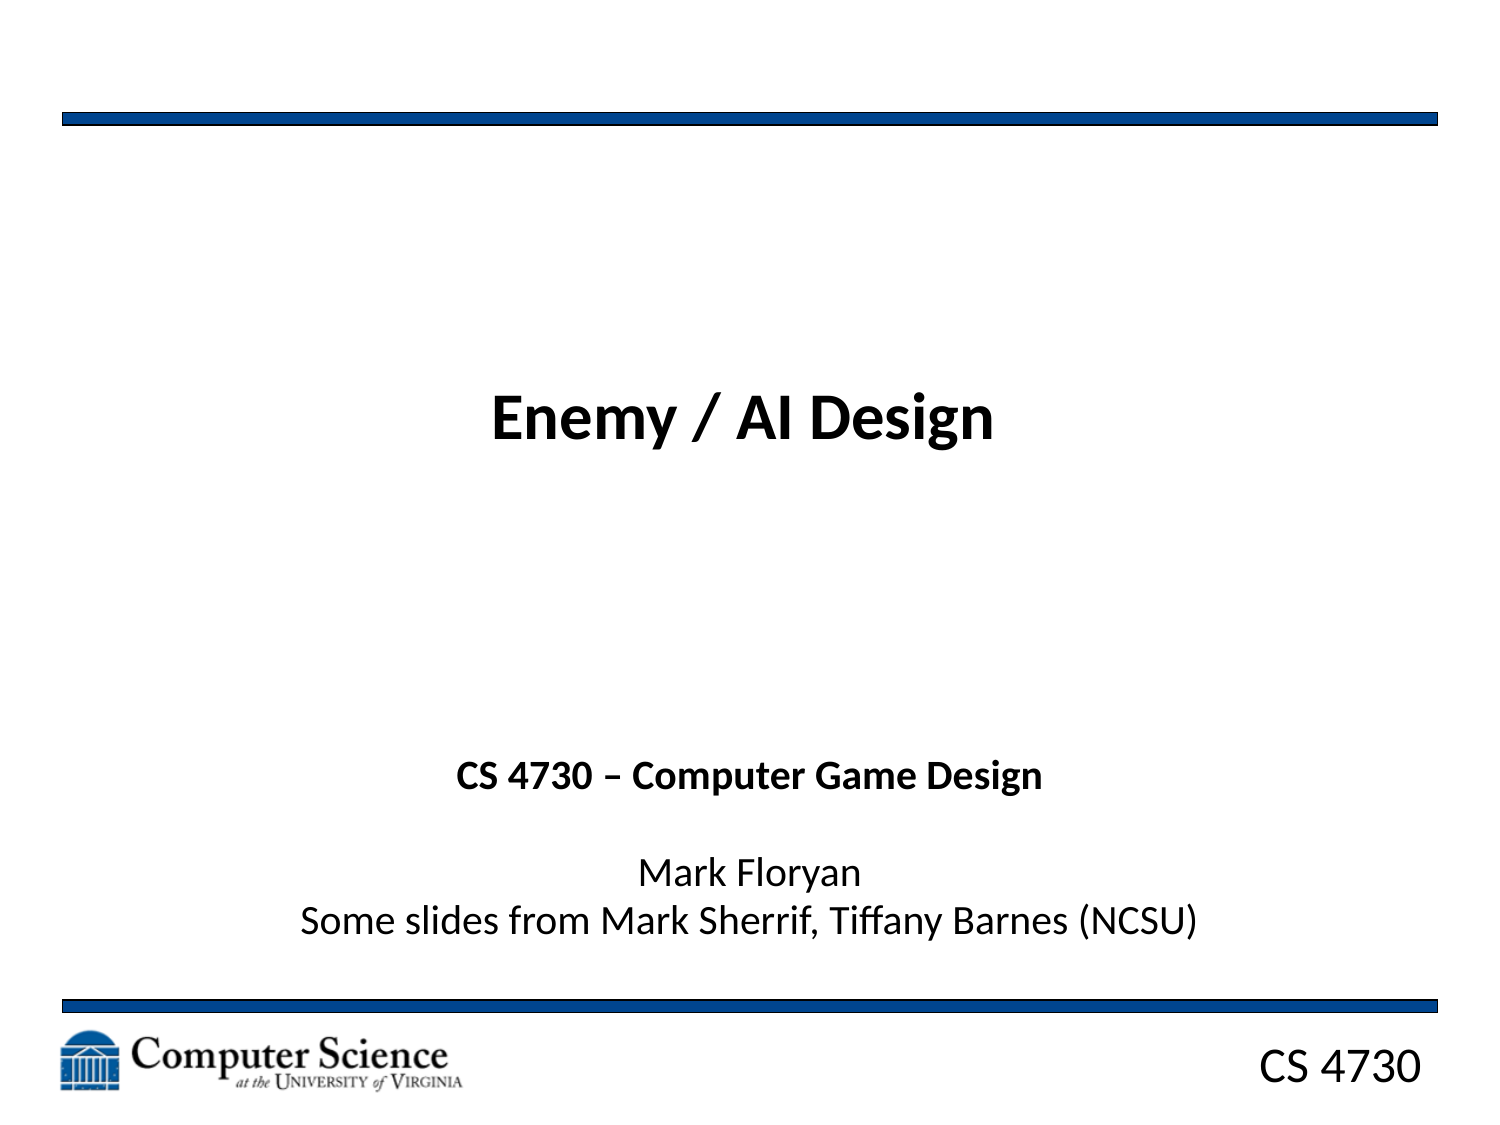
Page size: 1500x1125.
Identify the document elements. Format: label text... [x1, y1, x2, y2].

picture [50, 1024, 472, 1101]
subtitle CS 4730 – Computer Game Design Mark Floryan Some slides from Mark Sherrif, Tiffany Barnes (NCSU) [224, 749, 1276, 988]
title Enemy / AI Design [74, 312, 1413, 513]
